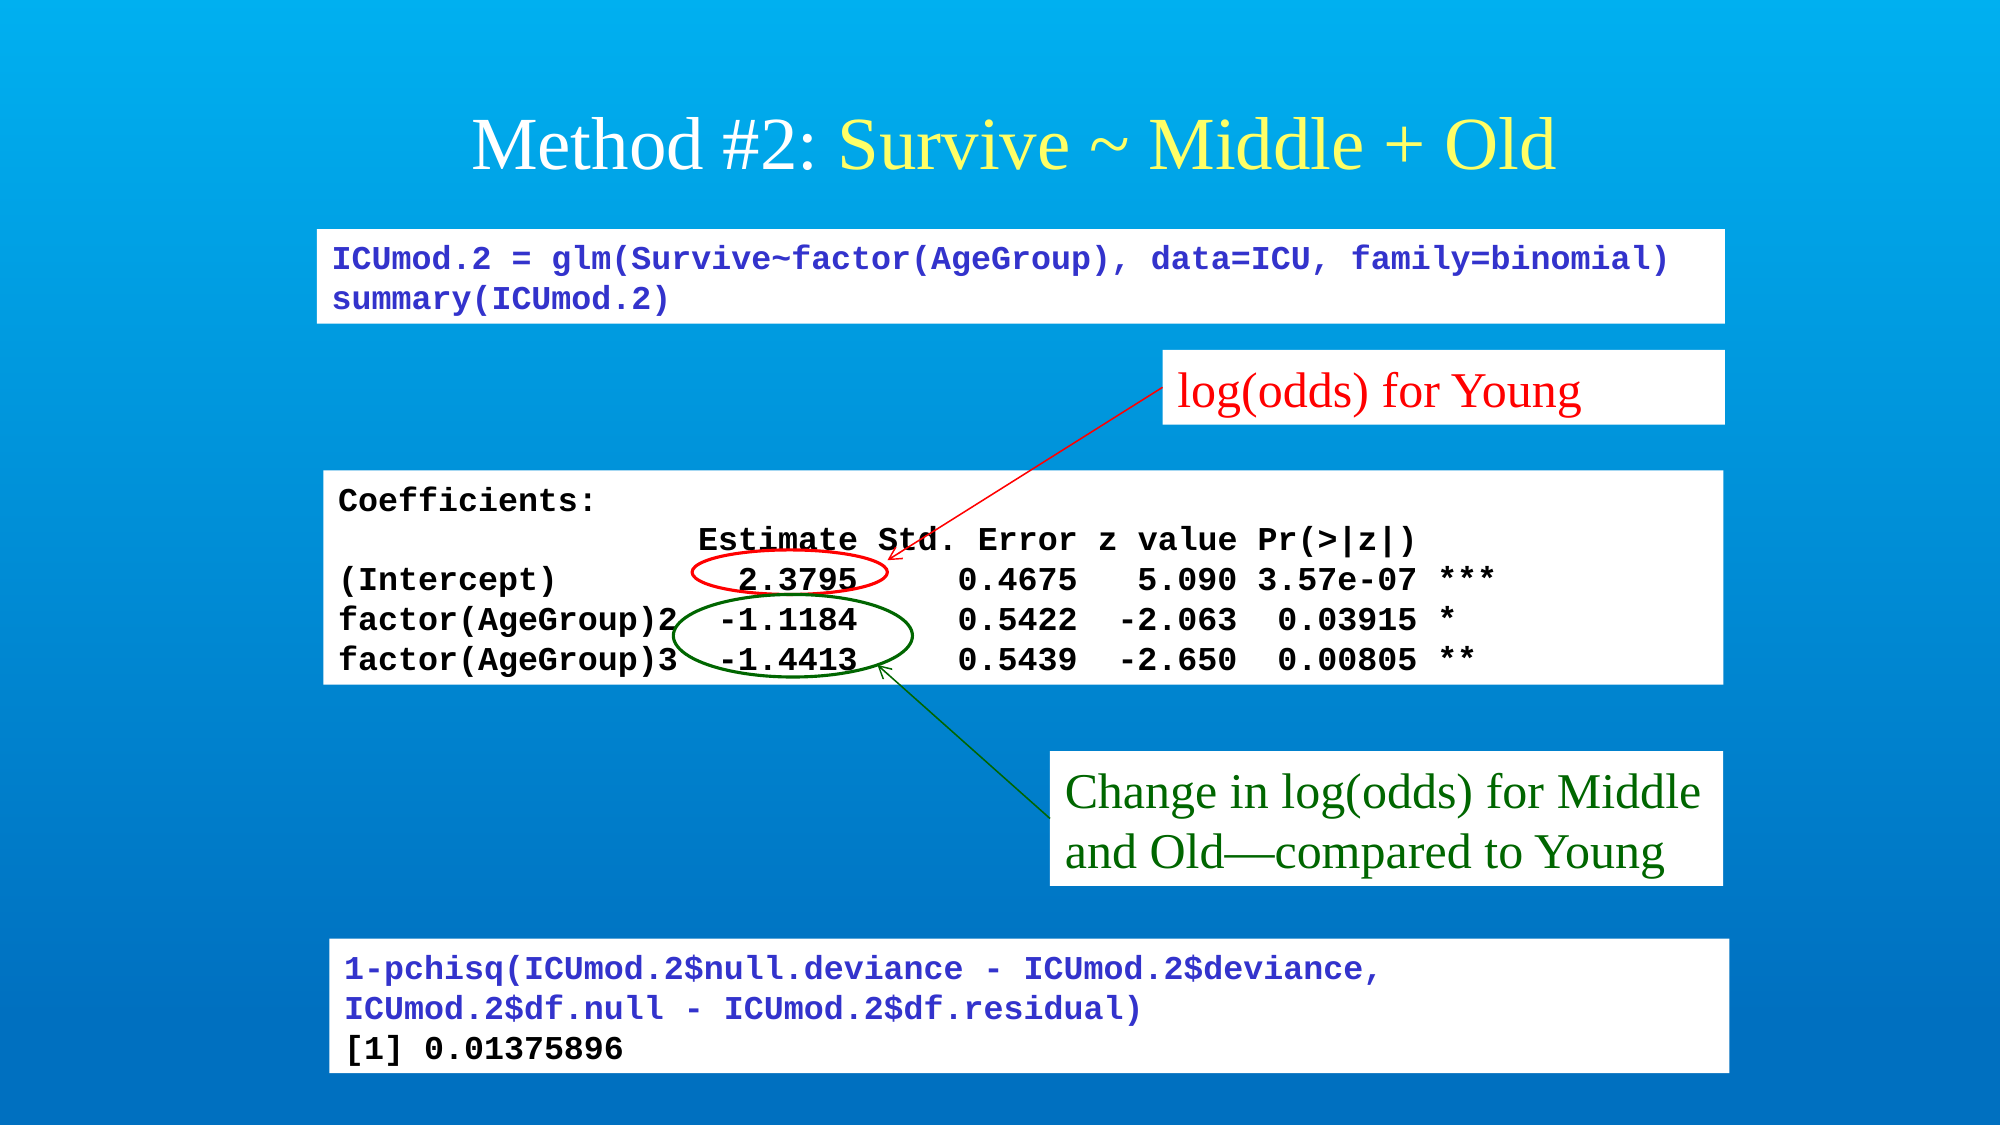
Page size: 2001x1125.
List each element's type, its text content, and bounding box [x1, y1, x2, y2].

title Method #2: Survive ~ Middle + Old [376, 95, 1652, 184]
text_box [673, 594, 913, 678]
text_box ICUmod.2 = glm(Survive~factor(AgeGroup), data=ICU, family=binomial) summary(ICUmod.2) [316, 229, 1725, 324]
text_box Coefficients: Estimate Std. Error z value Pr(>|z|) (Intercept) 2.3795 0.4675 5.090 3.57e-07 *** factor(AgeGroup)2 -1.1184 0.5422 -2.063 0.03915 * factor(AgeGroup)3 -1.4413 0.5439 -2.650 0.00805 ** [323, 470, 884, 685]
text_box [877, 664, 1051, 820]
text_box Change in log(odds) for Middle and Old—compared to Young [1049, 751, 1724, 886]
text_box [887, 387, 1163, 561]
text_box log(odds) for Young [1162, 349, 1725, 425]
text_box [692, 549, 888, 595]
text_box 1-pchisq(ICUmod.2$null.deviance - ICUmod.2$deviance, ICUmod.2$df.null - ICUmod.2$df.residual) [1] 0.01375896 [329, 938, 1730, 1074]
text_box Coefficients: Estimate Std. Error z value Pr(>|z|) (Intercept) 2.3795 0.4675 5.090 3.57e-07 *** factor(AgeGroup)2 -1.1184 0.5422 -2.063 0.03915 * factor(AgeGroup)3 -1.4413 0.5439 -2.650 0.00805 ** [813, 470, 1724, 685]
